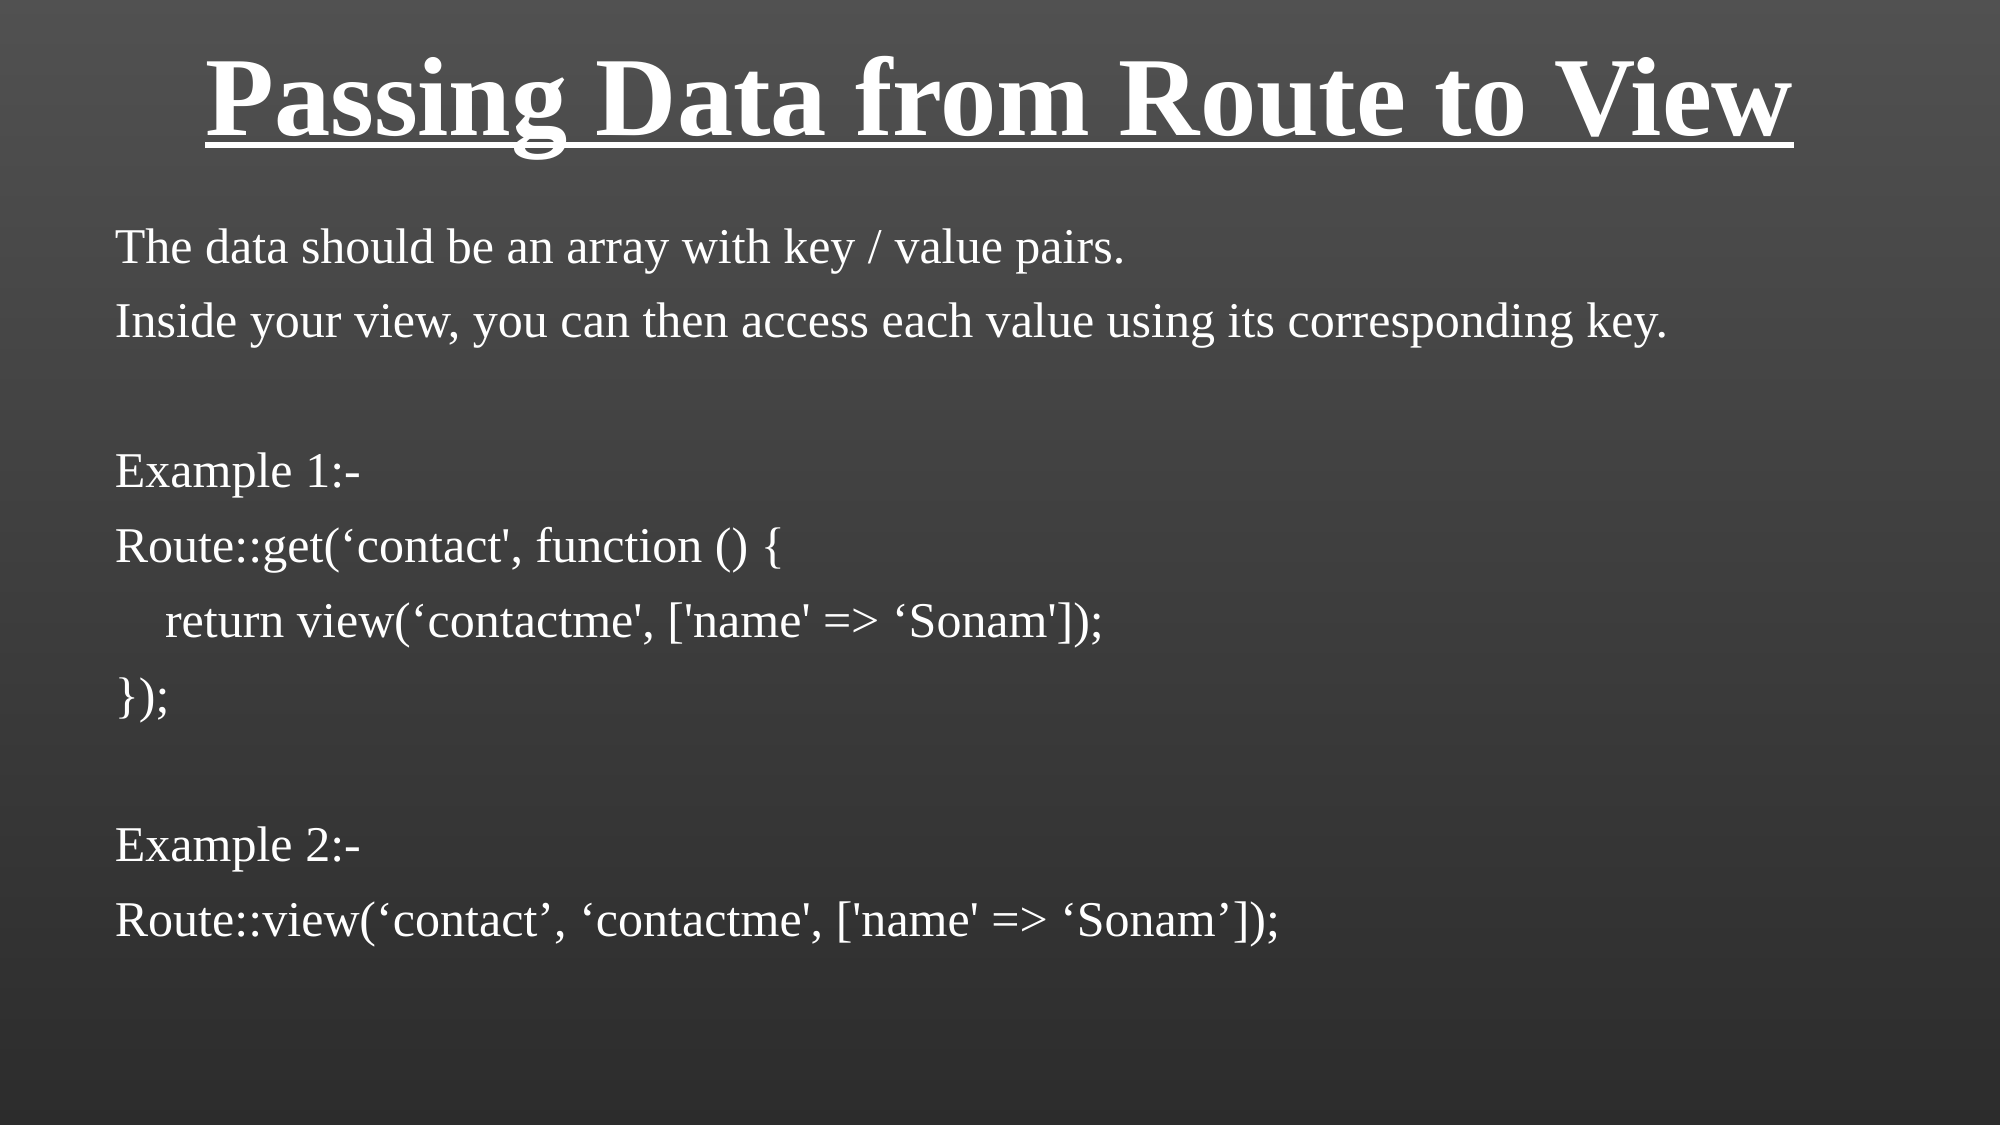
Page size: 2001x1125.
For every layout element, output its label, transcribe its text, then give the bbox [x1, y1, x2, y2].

list The data should be an array with key / value pairs. Inside your view, you can then access each value using its corresponding key. Example 1:- Route::get(‘contact', function () { return view(‘contactme', ['name' => ‘Sonam']); }); Example 2:- Route::view(‘contact’, ‘contactme', ['name' => ‘Sonam’]); [99, 212, 1900, 1030]
title Passing Data from Route to View [99, 5, 1900, 193]
